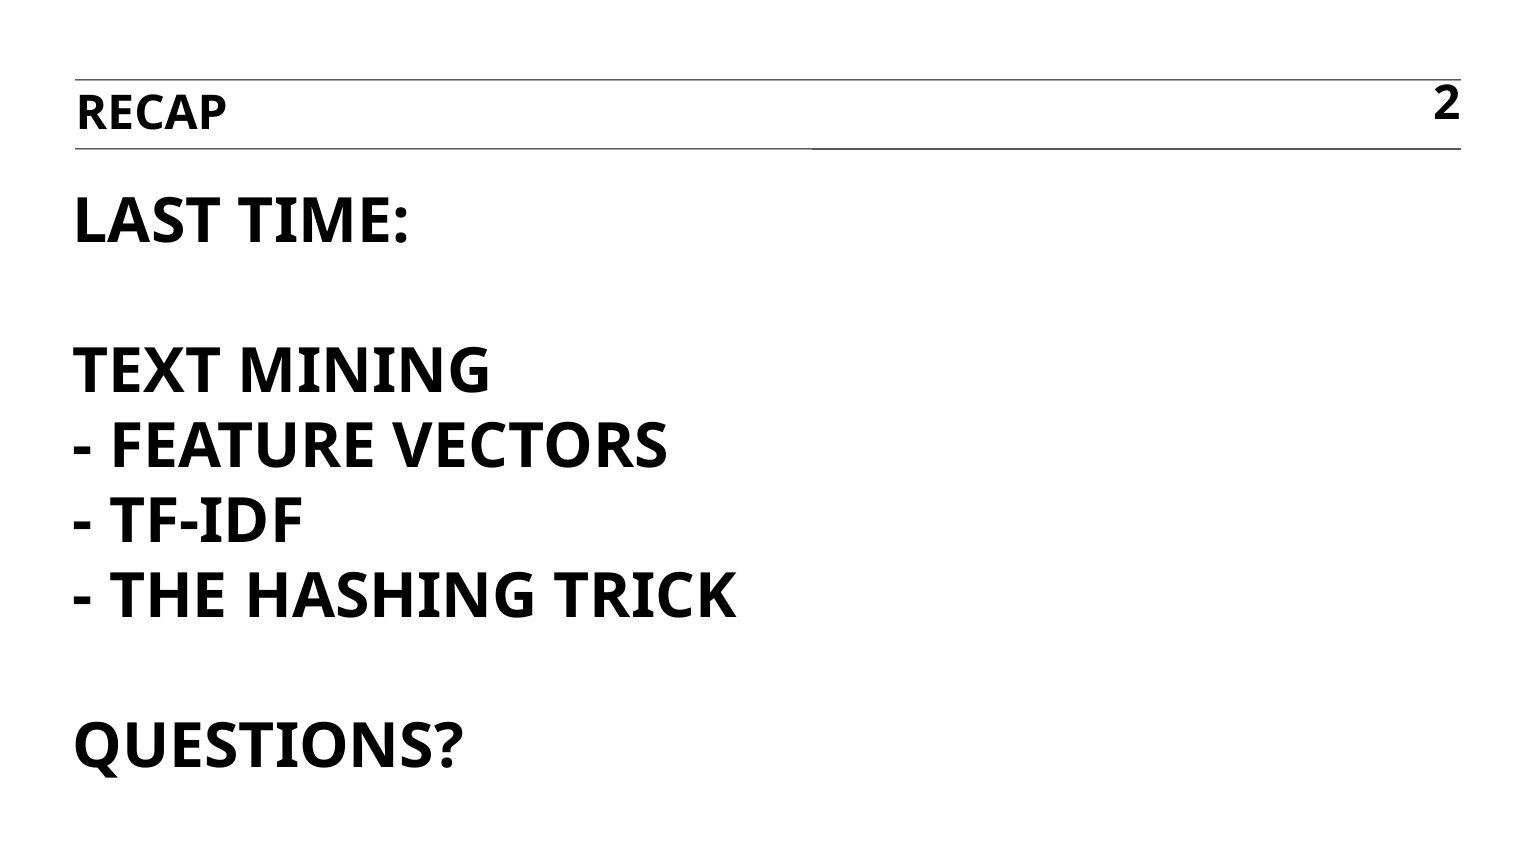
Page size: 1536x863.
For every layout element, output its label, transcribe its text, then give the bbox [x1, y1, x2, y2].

slide_number 2 [1419, 86, 1461, 138]
title last time: Text Mining - Feature Vectors - TF-IDF - the Hashing Trick questions? [72, 174, 1456, 782]
list Recap [60, 81, 1231, 132]
